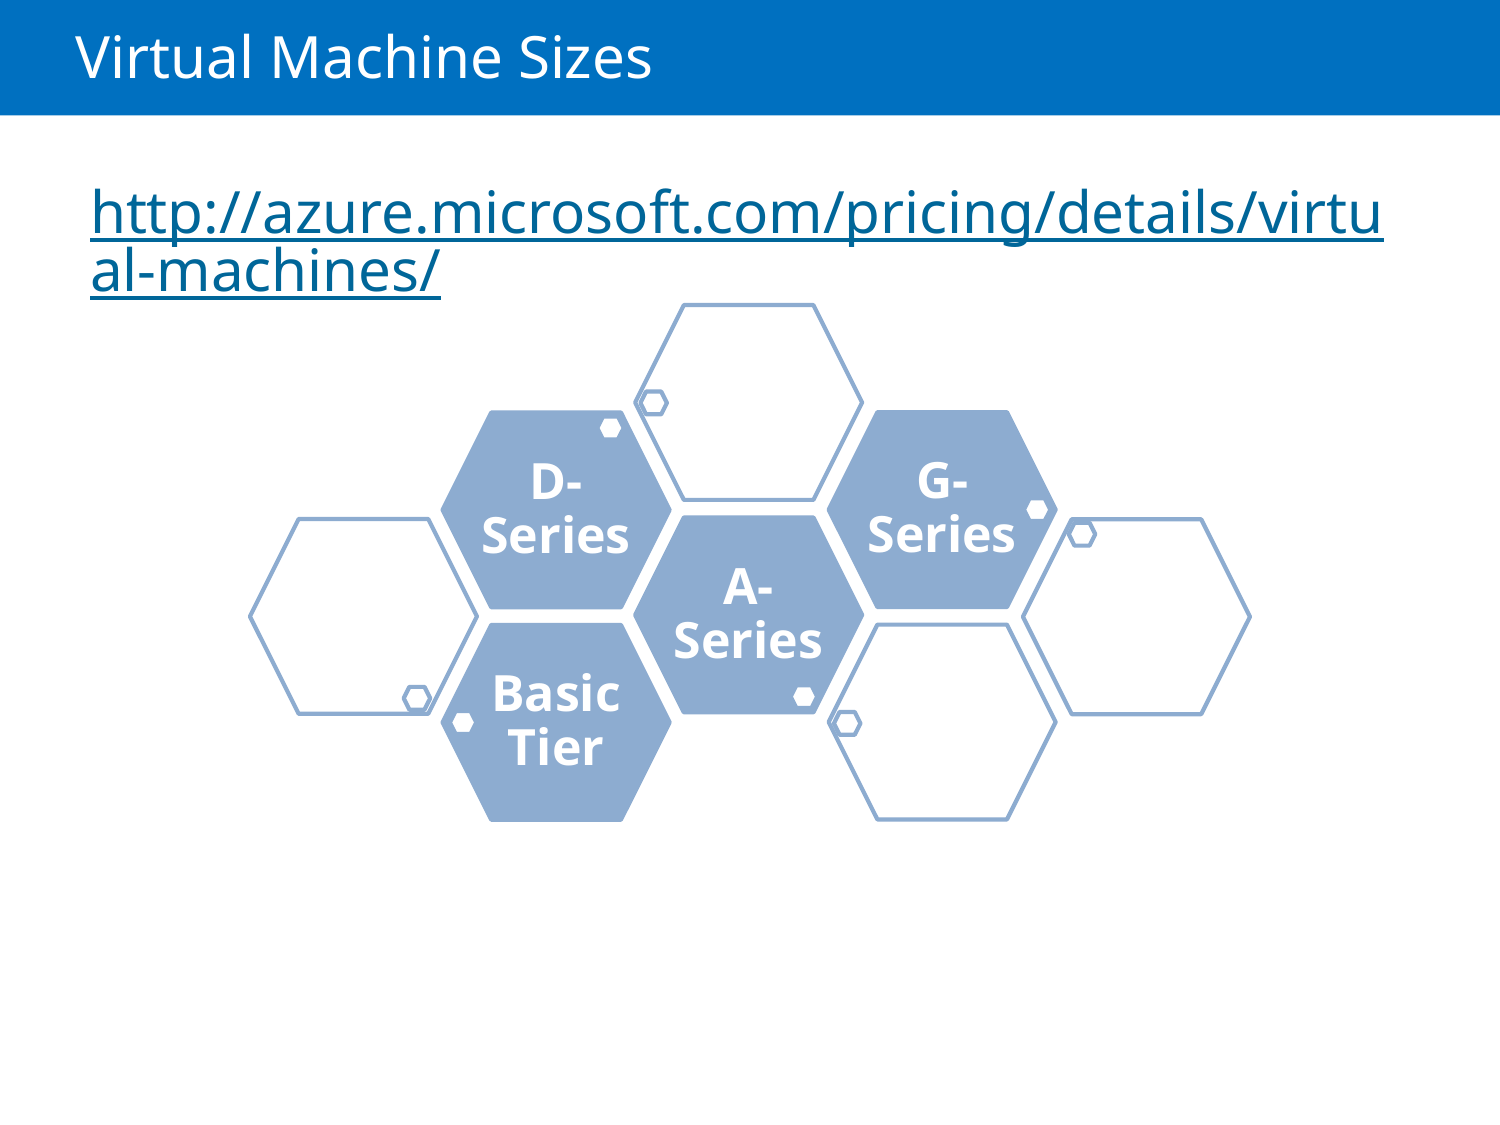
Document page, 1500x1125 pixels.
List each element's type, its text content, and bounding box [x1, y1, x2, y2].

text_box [249, 228, 1251, 897]
text_box http://azure.microsoft.com/pricing/details/virtual-machines/ [75, 167, 1408, 1012]
title Virtual Machine Sizes [75, 0, 1351, 122]
